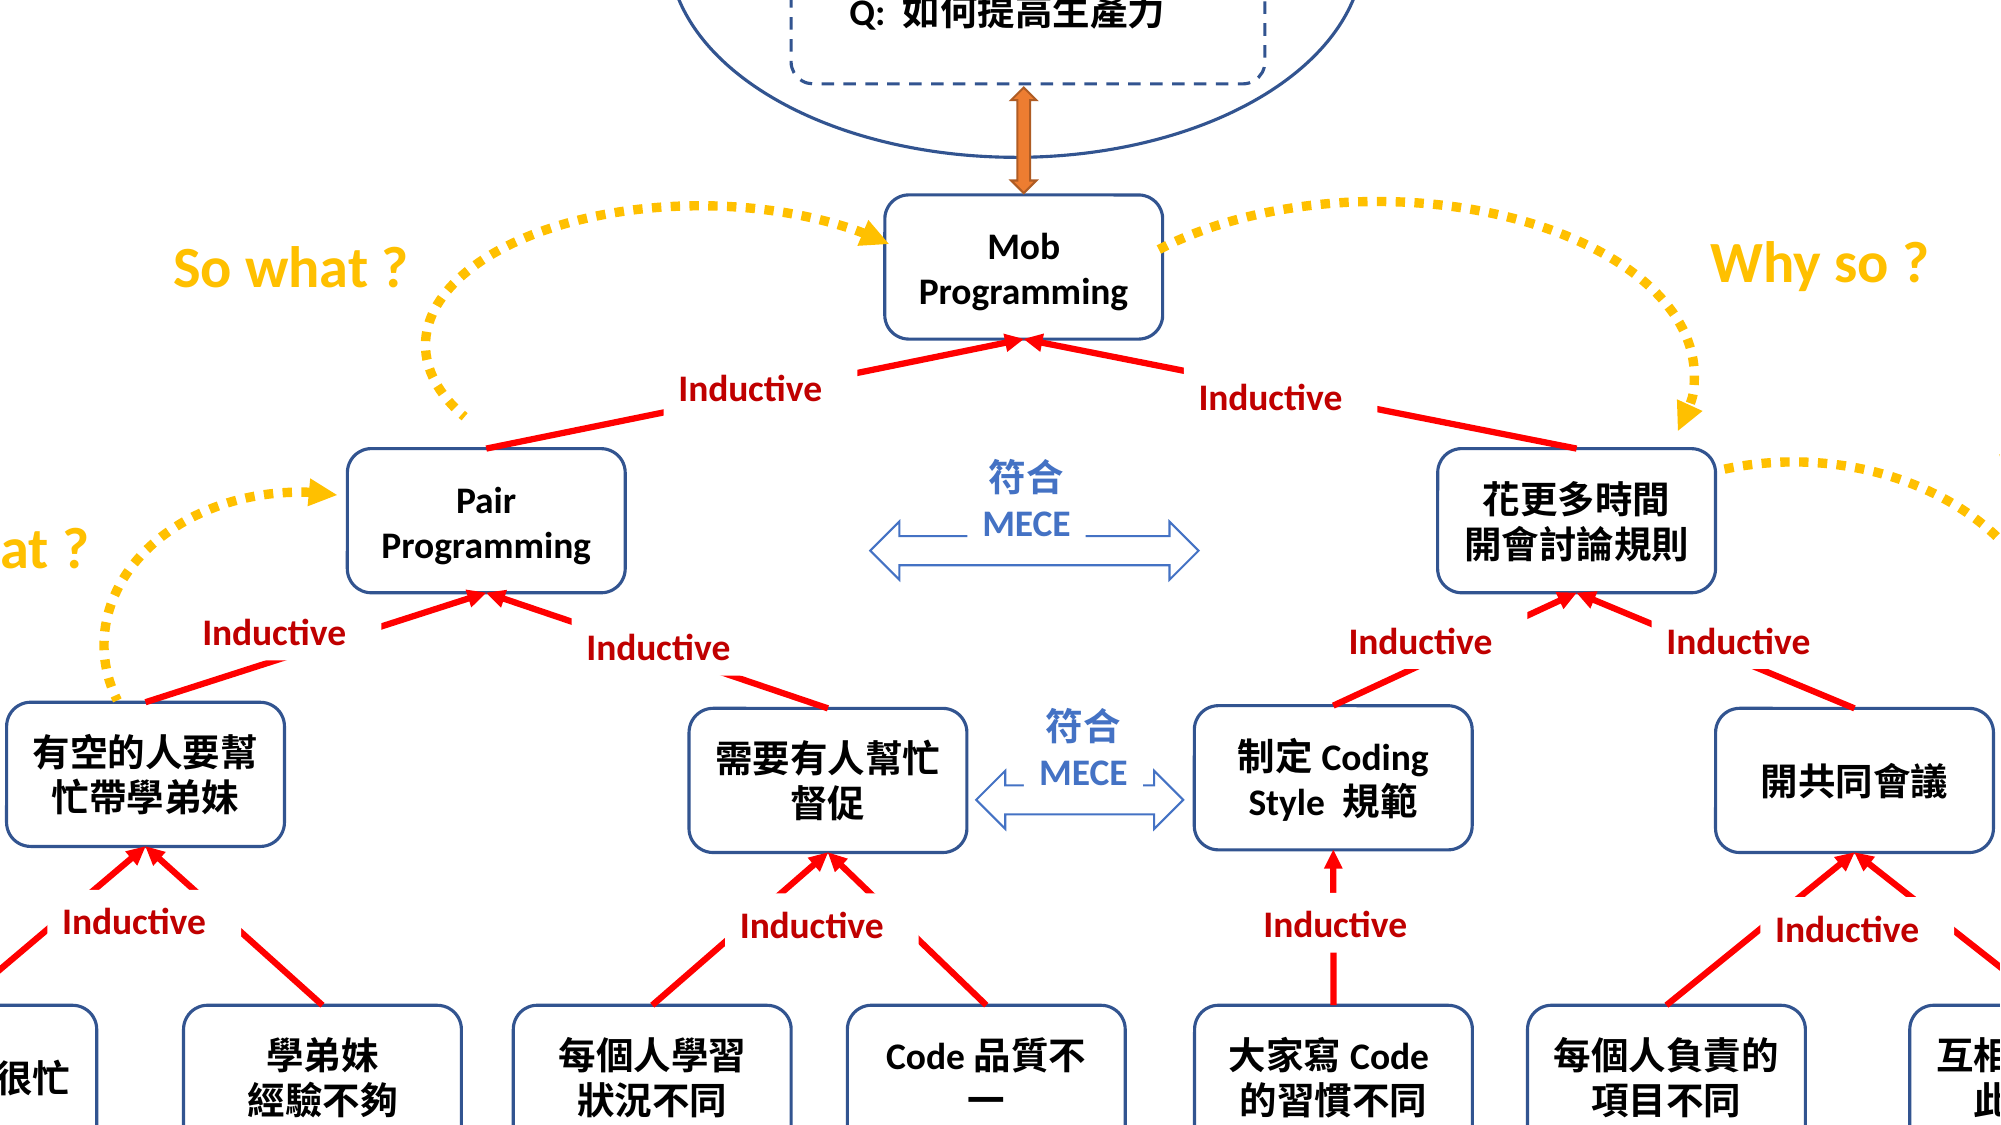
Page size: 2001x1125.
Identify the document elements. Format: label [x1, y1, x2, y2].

text_box [0, 0, 2000, 1125]
